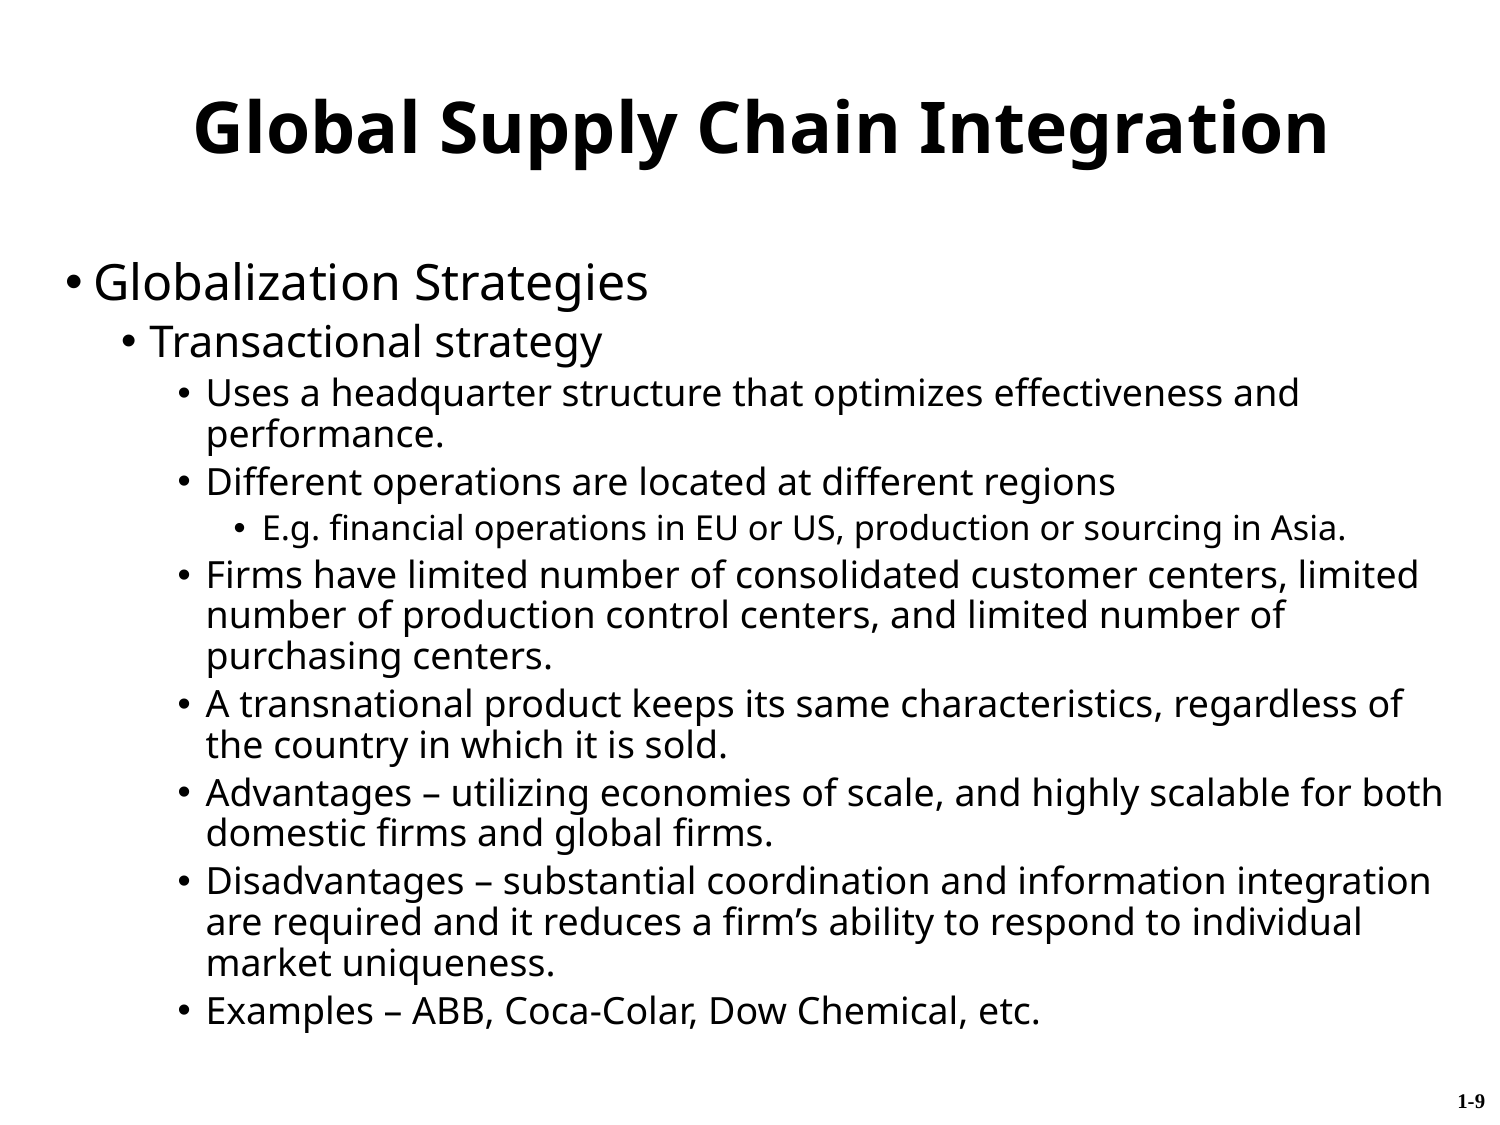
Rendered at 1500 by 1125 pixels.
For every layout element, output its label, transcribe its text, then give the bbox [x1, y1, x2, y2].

list Globalization Strategies Transactional strategy Uses a headquarter structure that optimizes effectiveness and performance. Different operations are located at different regions E.g. financial operations in EU or US, production or sourcing in Asia. Firms have limited number of consolidated customer centers, limited number of production control centers, and limited number of purchasing centers. A transnational product keeps its same characteristics, regardless of the country in which it is sold. Advantages – utilizing economies of scale, and highly scalable for both domestic firms and global firms. Disadvantages – substantial coordination and information integration are required and it reduces a firm’s ability to respond to individual market uniqueness. Examples – ABB, Coca-Colar, Dow Chemical, etc. [50, 249, 1475, 1075]
text_box Global Supply Chain Integration [87, 49, 1438, 200]
